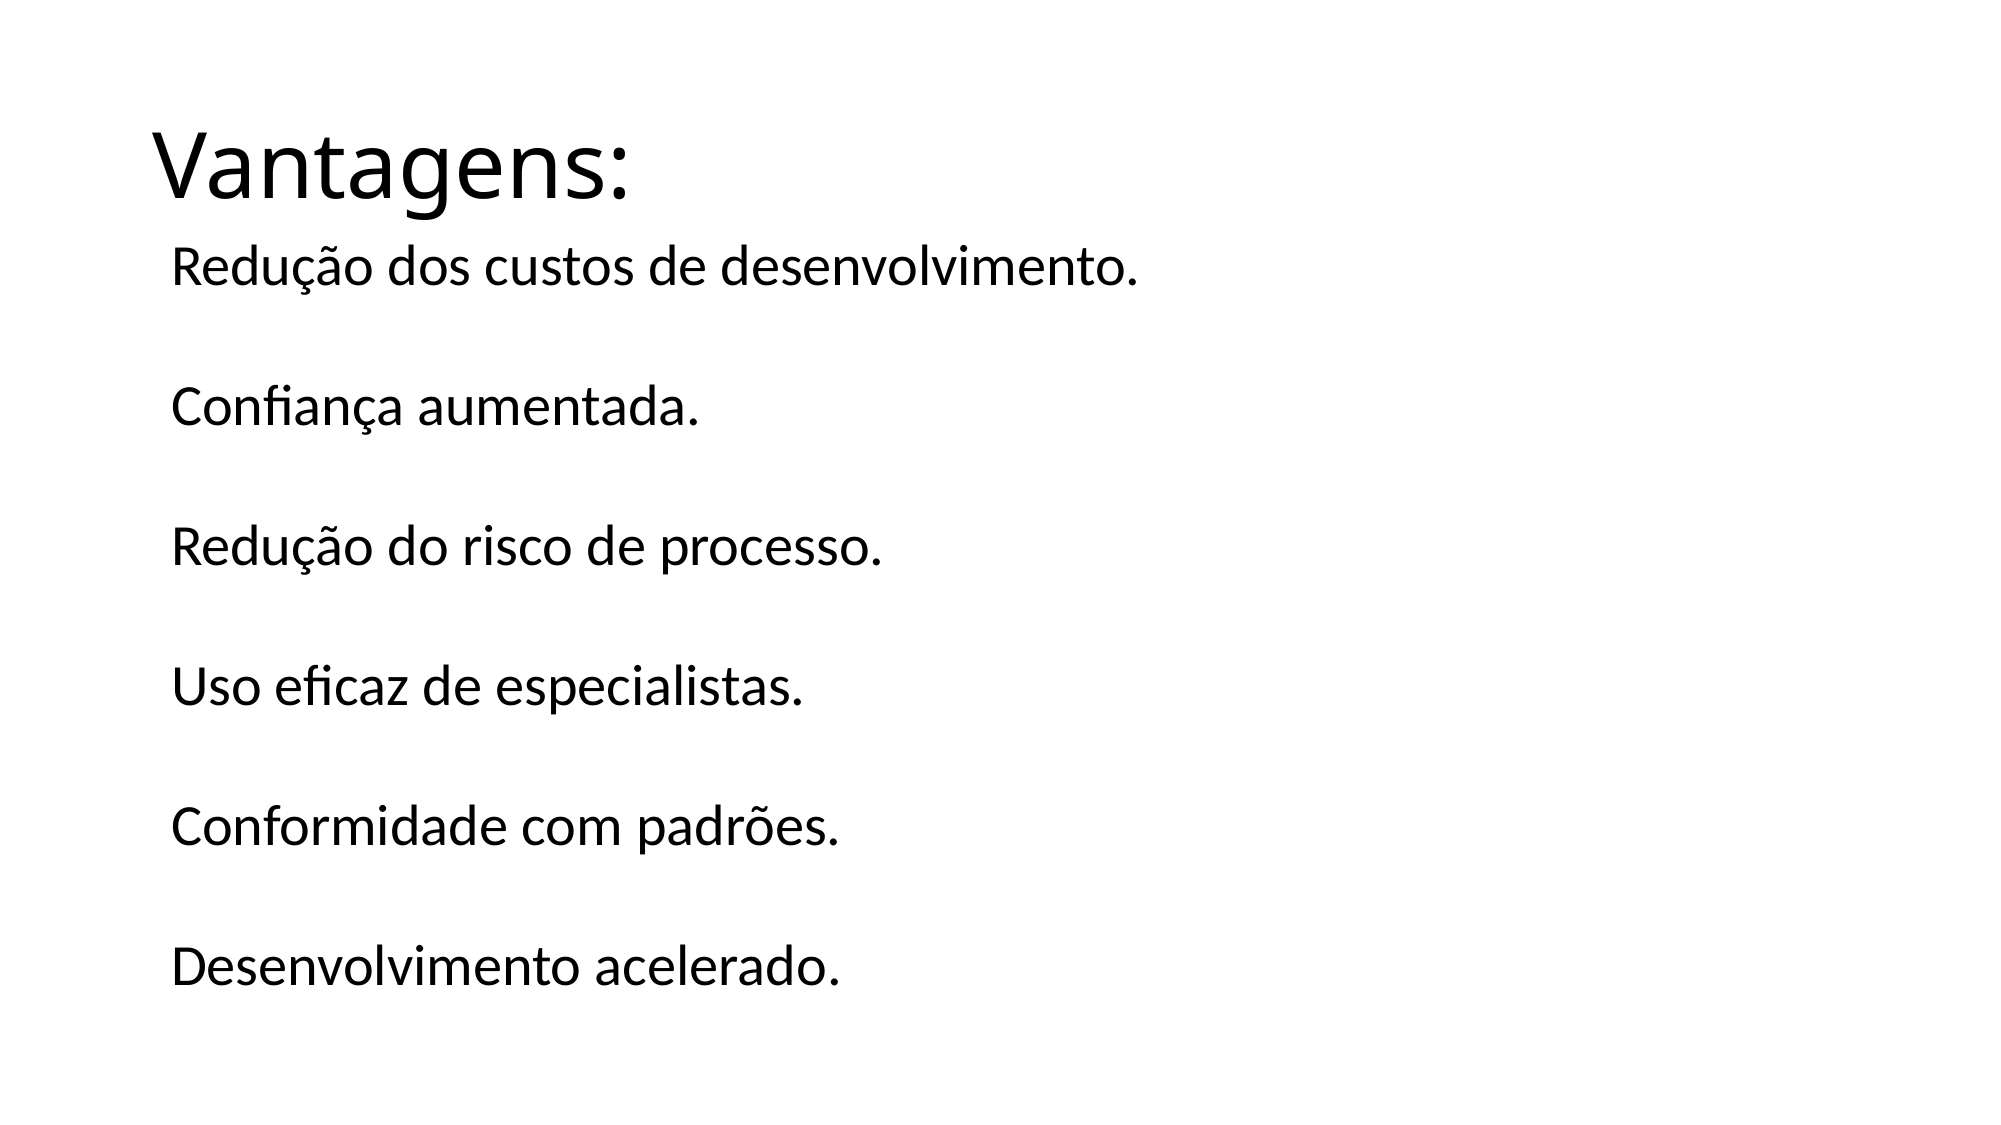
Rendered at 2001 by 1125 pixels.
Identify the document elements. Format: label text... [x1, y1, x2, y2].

text_box Redução dos custos de desenvolvimento. Confiança aumentada. Redução do risco de processo. Uso eficaz de especialistas. Conformidade com padrões. Desenvolvimento acelerado. [156, 175, 1882, 1005]
title Vantagens: [137, 59, 1863, 278]
